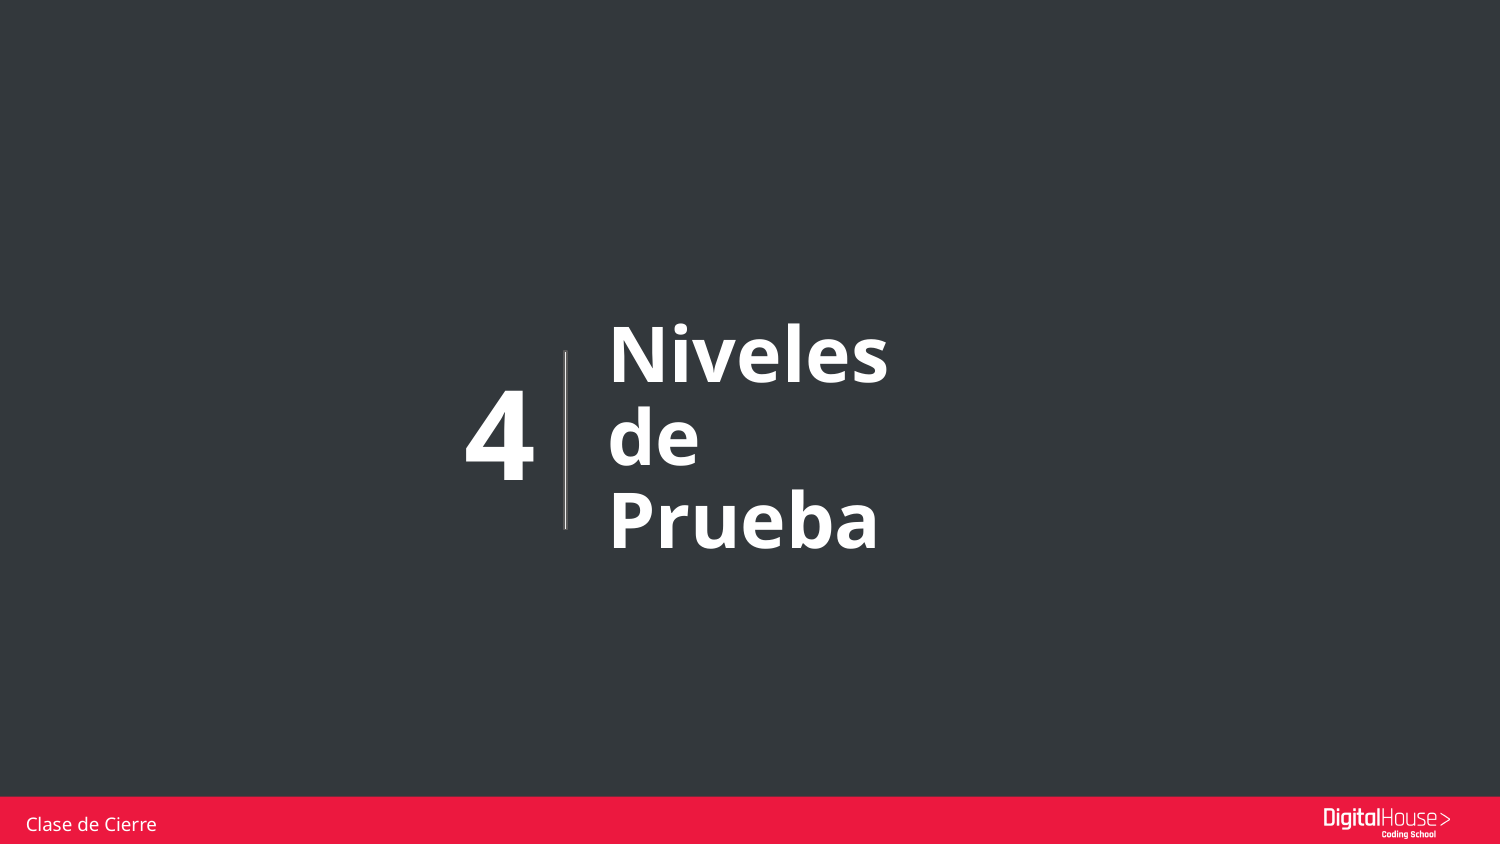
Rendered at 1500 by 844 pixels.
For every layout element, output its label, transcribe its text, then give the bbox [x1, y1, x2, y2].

picture [1324, 808, 1450, 839]
text_box [563, 351, 567, 530]
text_box Niveles de Prueba [592, 245, 999, 636]
text_box 4 [449, 360, 540, 521]
